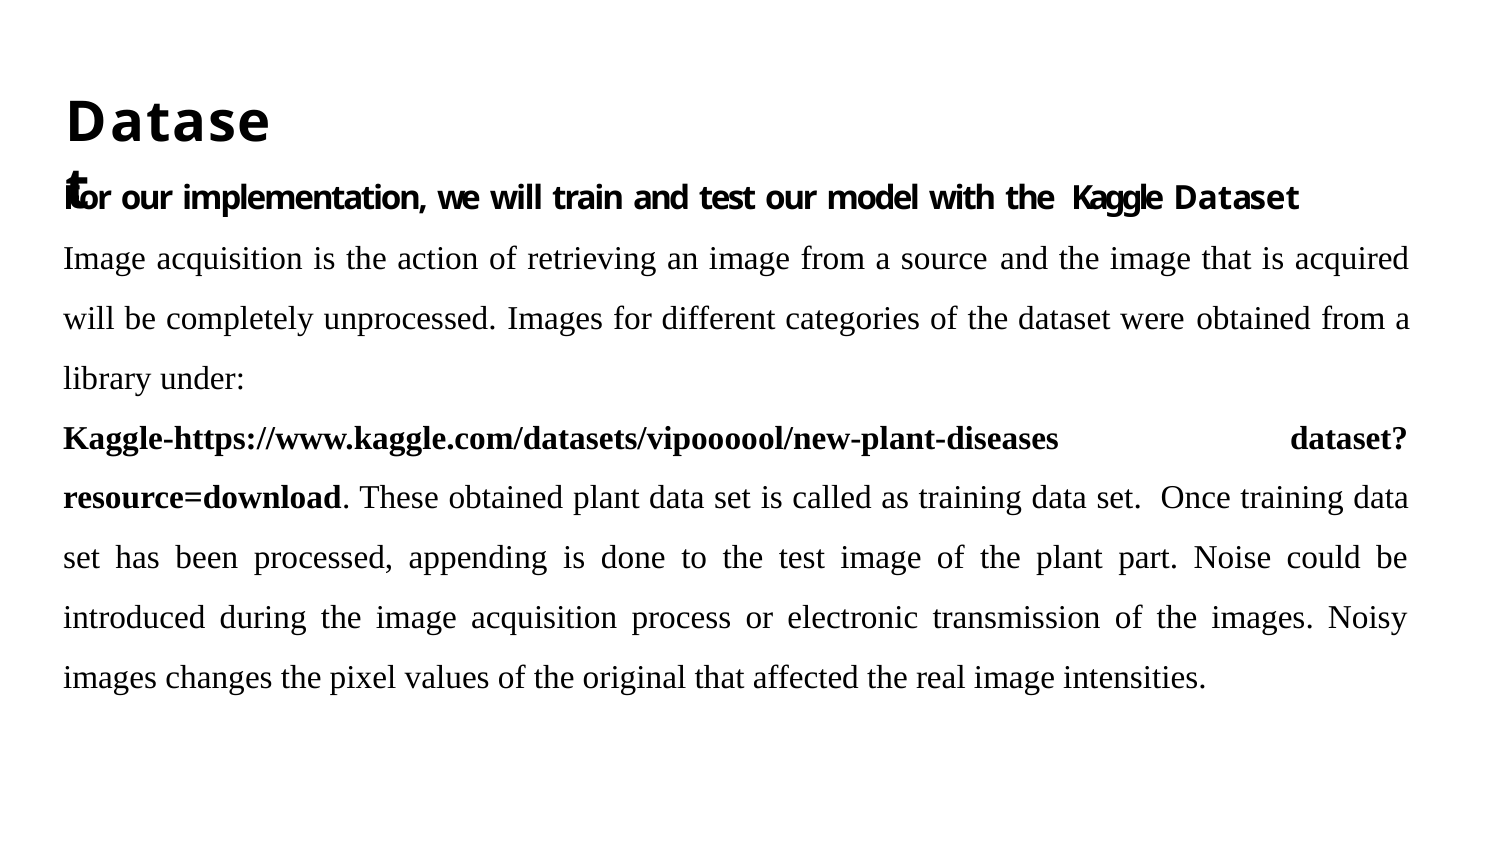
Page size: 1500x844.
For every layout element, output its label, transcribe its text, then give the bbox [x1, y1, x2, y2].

text_box For our implementation, we will train and test our model with the Kaggle Dataset Image acquisition is the action of retrieving an image from a source and the image that is acquired will be completely unprocessed. Images for different categories of the dataset were obtained from a library under: Kaggle-https://www.kaggle.com/datasets/vipoooool/new-plant-diseases dataset?resource=download. These obtained plant data set is called as training data set. Once training data set has been processed, appending is done to the test image of the plant part. Noise could be introduced during the image acquisition process or electronic transmission of the images. Noisy images changes the pixel values of the original that affected the real image intensities. [63, 154, 1411, 750]
title Dataset [63, 82, 276, 154]
